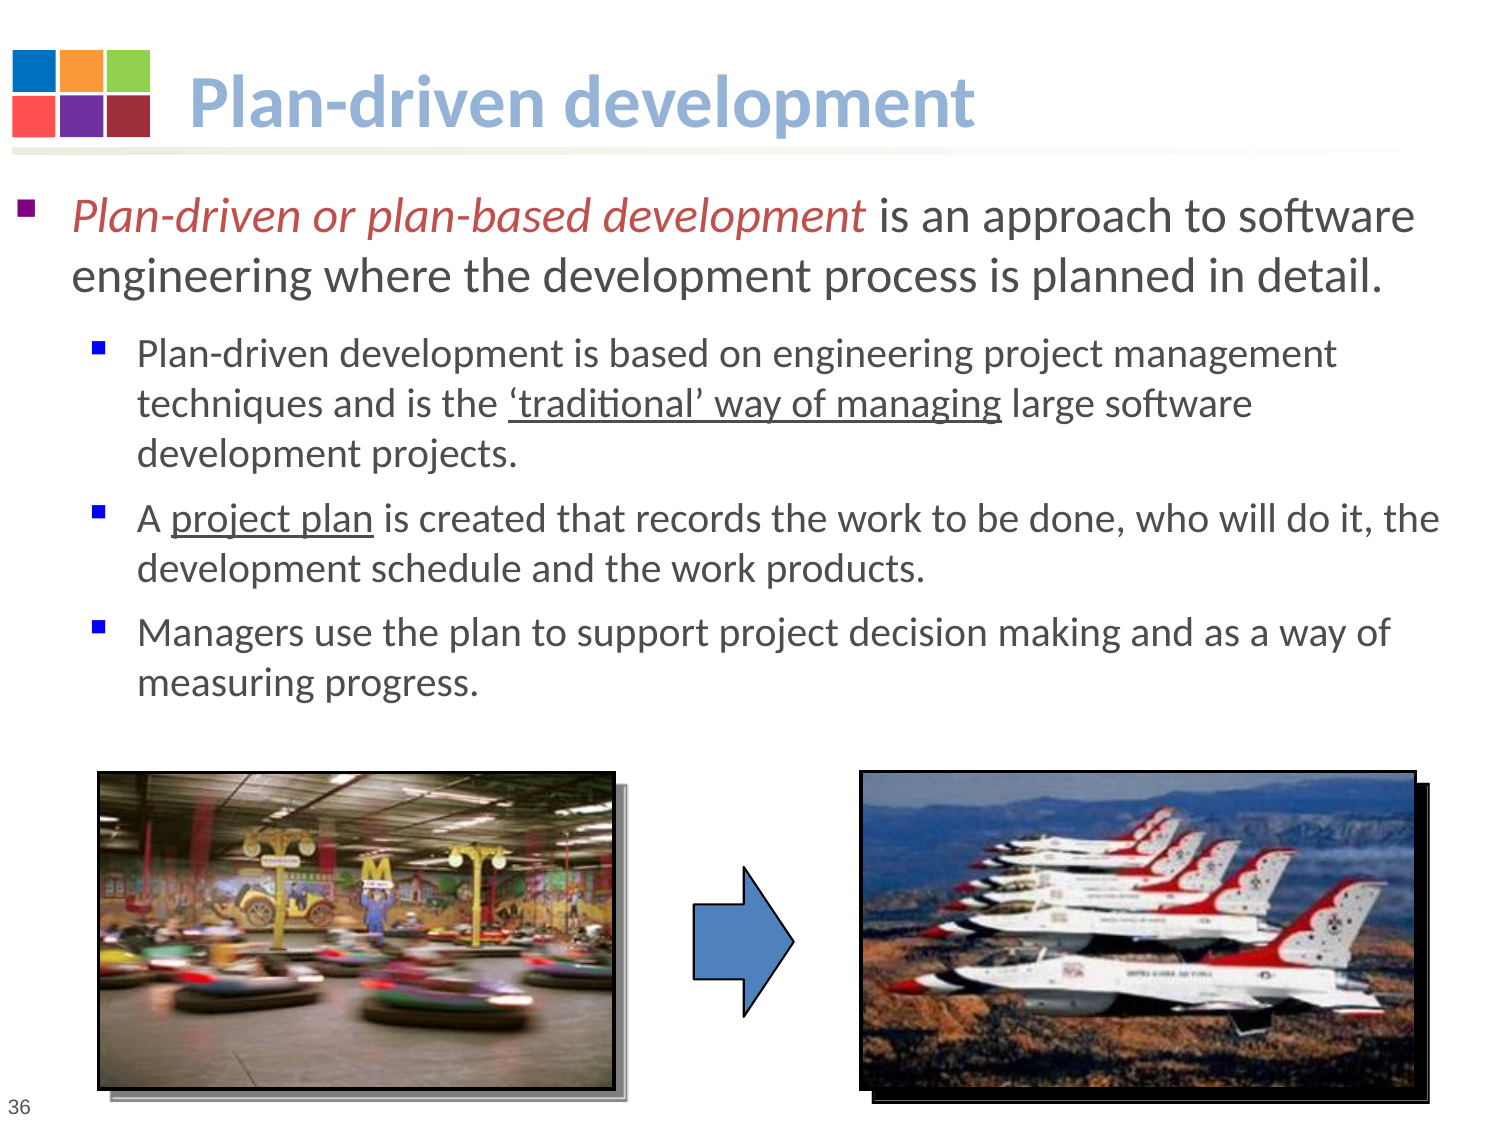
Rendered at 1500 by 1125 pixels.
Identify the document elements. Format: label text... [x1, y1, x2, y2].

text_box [99, 773, 1414, 1088]
title Plan-driven development [174, 47, 1475, 150]
list Plan-driven or plan-based development is an approach to software engineering where the development process is planned in detail. Plan-driven development is based on engineering project management techniques and is the ‘traditional’ way of managing large software development projects. A project plan is created that records the work to be done, who will do it, the development schedule and the work products. Managers use the plan to support project decision making and as a way of measuring progress. [0, 174, 1500, 675]
